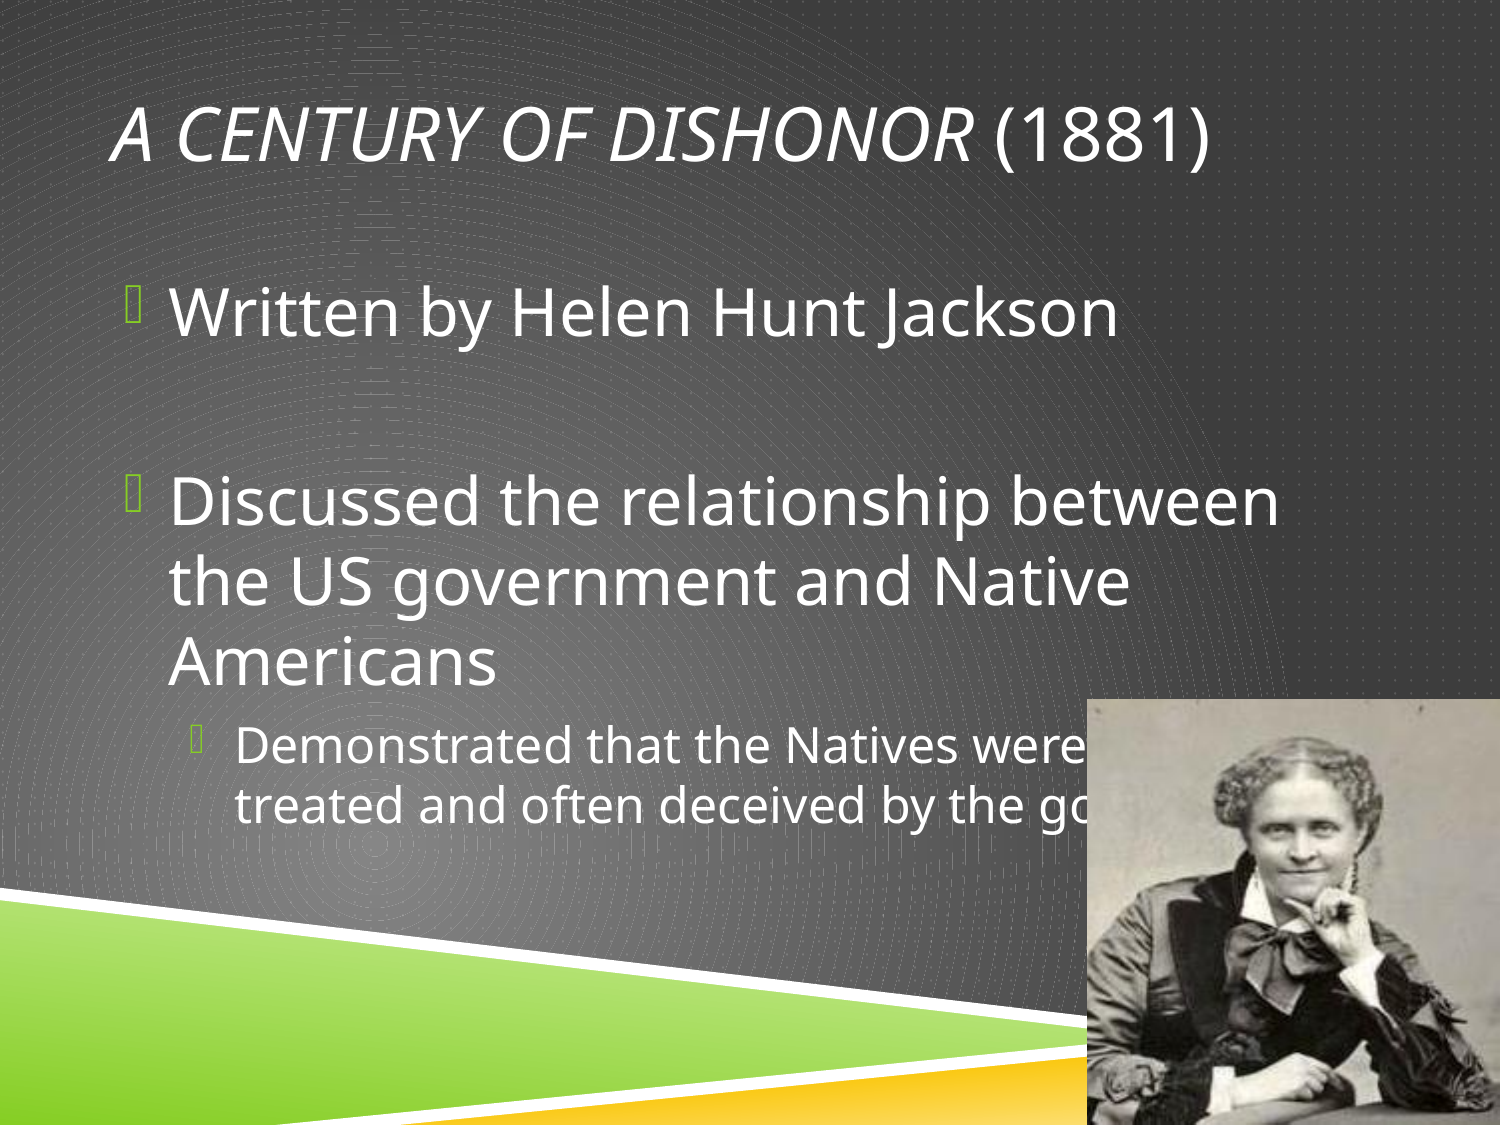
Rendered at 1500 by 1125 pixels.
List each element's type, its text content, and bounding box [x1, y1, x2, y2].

title A Century of Dishonor (1881) [112, 37, 1388, 225]
picture [1087, 699, 1500, 1125]
list Written by Helen Hunt Jackson Discussed the relationship between the US government and Native Americans Demonstrated that the Natives were harshly treated and often deceived by the government [112, 262, 1388, 875]
